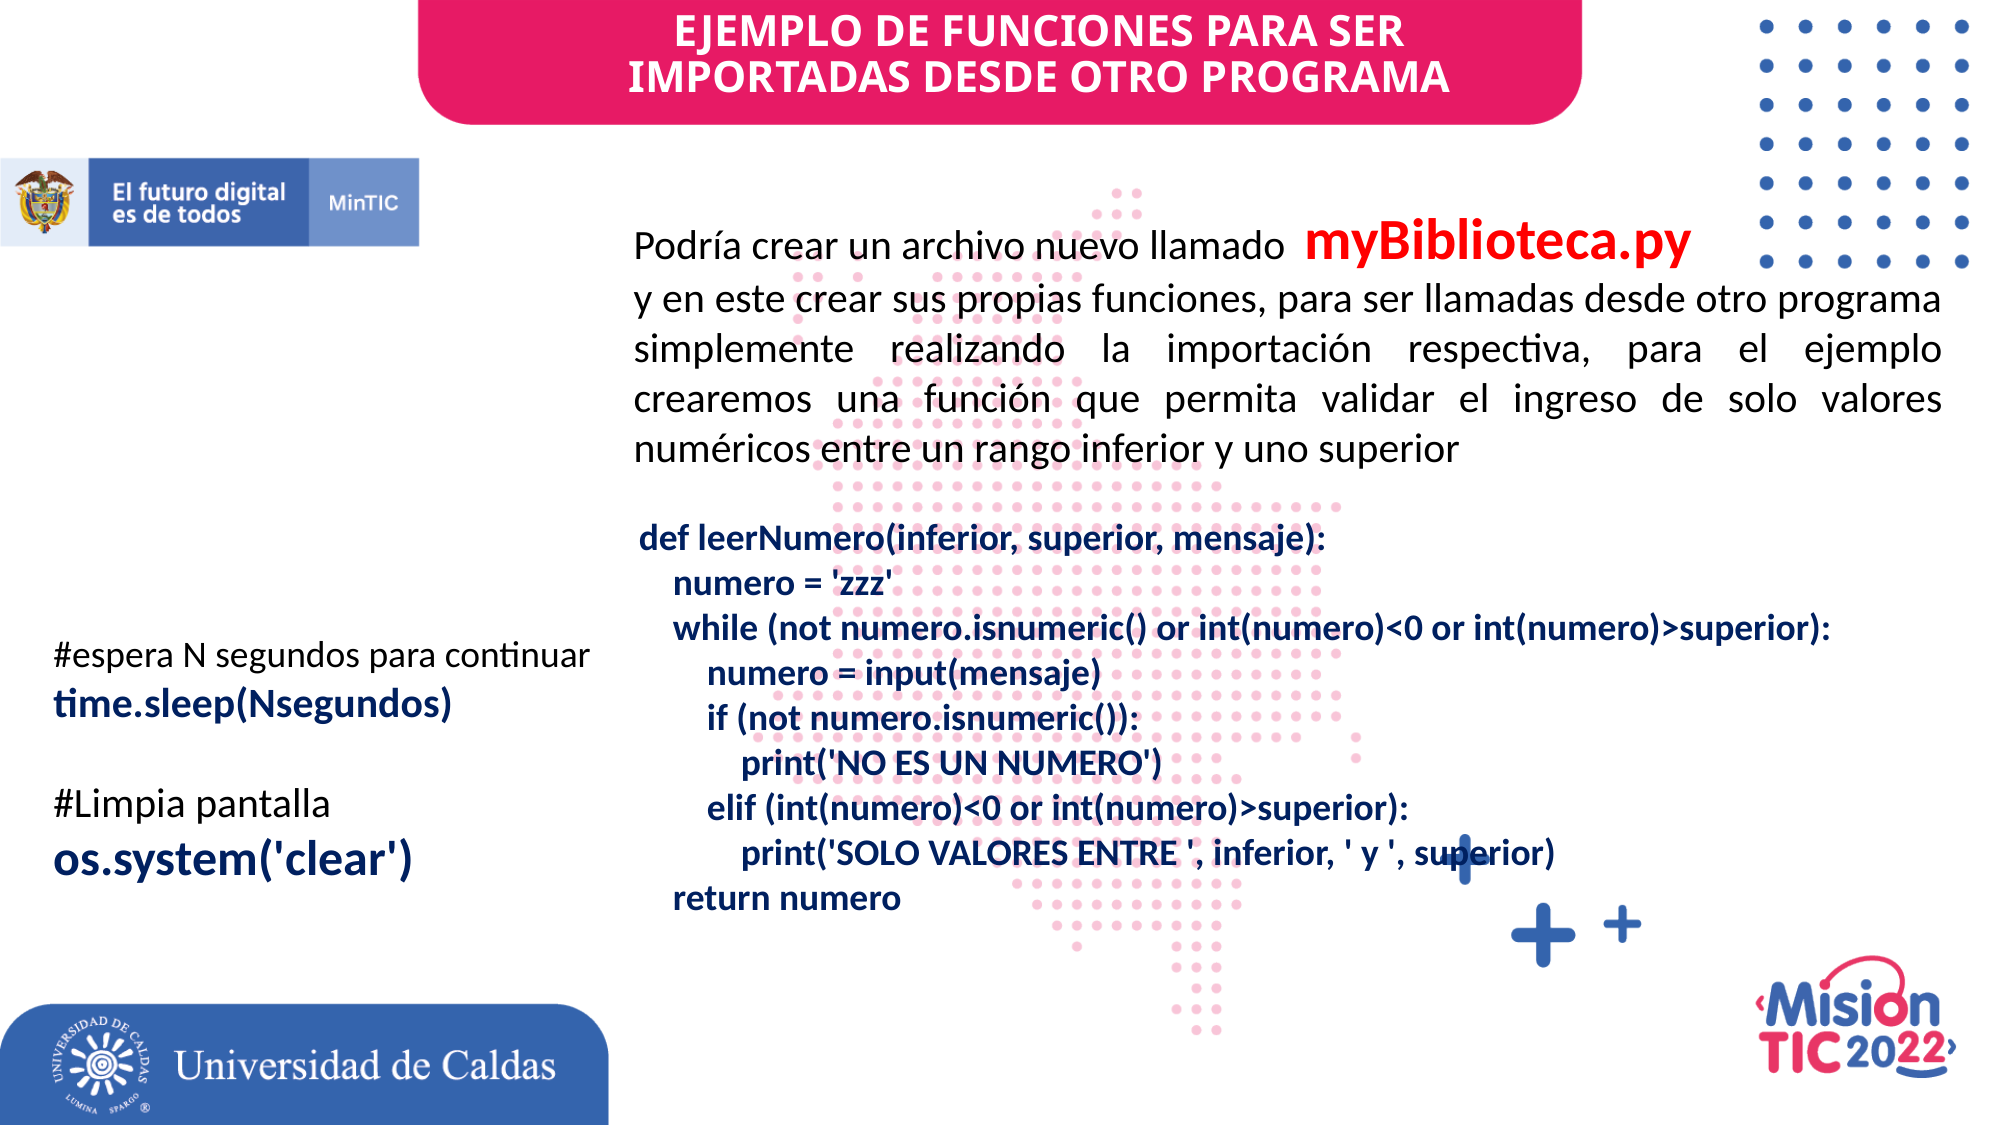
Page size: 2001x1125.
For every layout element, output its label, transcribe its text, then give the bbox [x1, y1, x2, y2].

picture [0, 0, 2000, 1125]
text_box #espera N segundos para continuar time.sleep(Nsegundos) #Limpia pantalla os.system('clear') [38, 622, 607, 893]
text_box def leerNumero(inferior, superior, mensaje): numero = 'zzz' while (not numero.isnumeric() or int(numero)<0 or int(numero)>superior): numero = input(mensaje) if (not numero.isnumeric()): print('NO ES UN NUMERO') elif (int(numero)<0 or int(numero)>superior): print('SOLO VALORES ENTRE ', inferior, ' y ', superior) return numero [624, 505, 1848, 926]
text_box EJEMPLO DE FUNCIONES PARA SER IMPORTADAS DESDE OTRO PROGRAMA [566, 0, 1513, 111]
text_box Podría crear un archivo nuevo llamado myBiblioteca.py y en este crear sus propias funciones, para ser llamadas desde otro programa simplemente realizando la importación respectiva, para el ejemplo crearemos una función que permita validar el ingreso de solo valores numéricos entre un rango inferior y uno superior [618, 193, 1958, 479]
